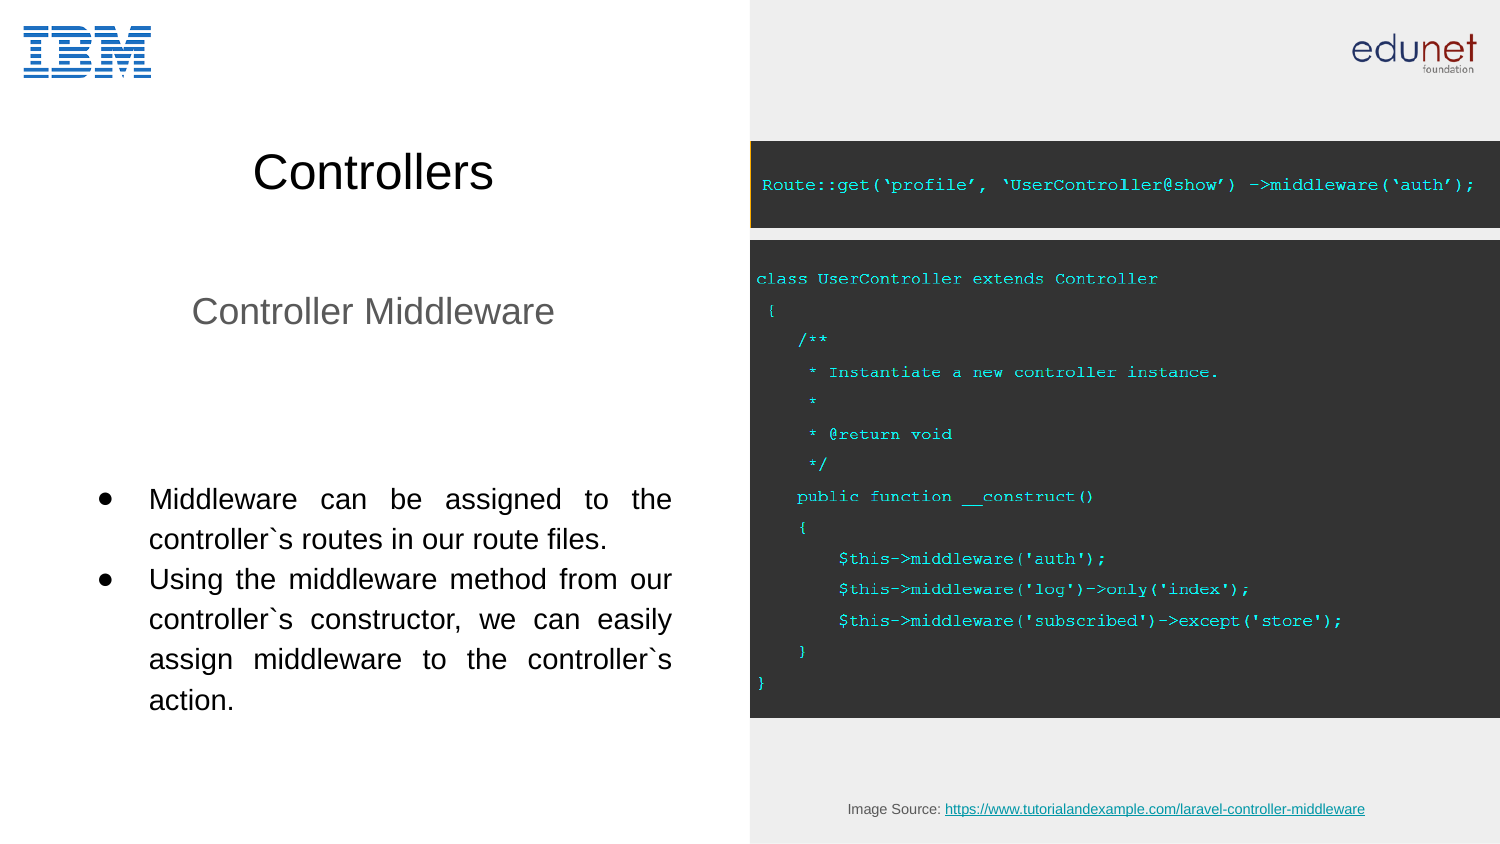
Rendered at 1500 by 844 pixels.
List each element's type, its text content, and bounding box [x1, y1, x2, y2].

picture [749, 240, 1500, 719]
subtitle Controller Middleware [41, 257, 706, 363]
list Middleware can be assigned to the controller`s routes in our route files. Using the middleware method from our controller`s constructor, we can easily assign middleware to the controller`s action. [58, 421, 689, 770]
picture [23, 26, 151, 78]
picture [1350, 26, 1480, 78]
picture [749, 140, 1500, 228]
list Image Source: https://www.tutorialandexample.com/laravel-controller-middleware [832, 782, 1390, 812]
title Controllers [41, 117, 706, 223]
